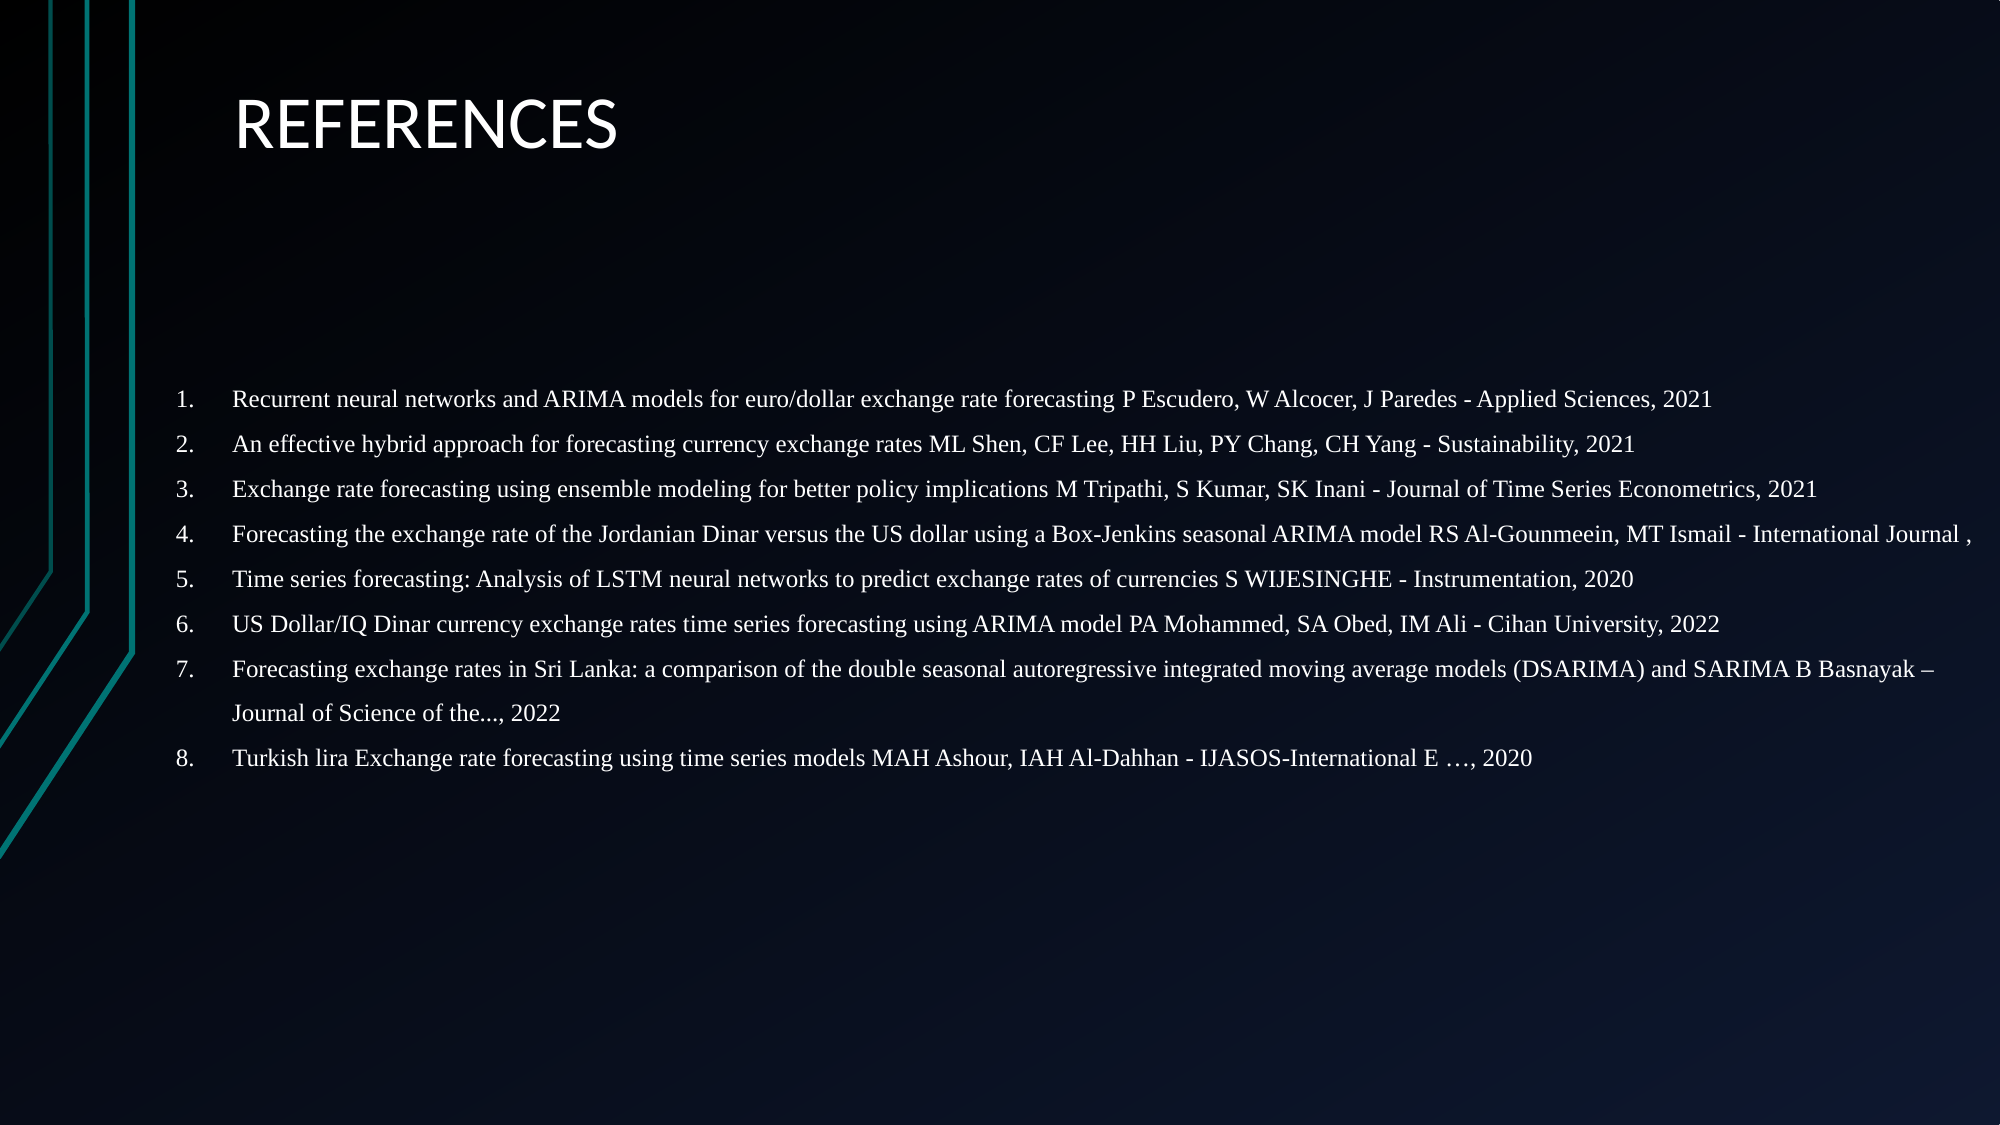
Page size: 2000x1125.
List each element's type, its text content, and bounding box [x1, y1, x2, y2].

text_box Recurrent neural networks and ARIMA models for euro/dollar exchange rate forecasting P Escudero, W Alcocer, J Paredes - Applied Sciences, 2021 An effective hybrid approach for forecasting currency exchange rates ML Shen, CF Lee, HH Liu, PY Chang, CH Yang - Sustainability, 2021 Exchange rate forecasting using ensemble modeling for better policy implications M Tripathi, S Kumar, SK Inani - Journal of Time Series Econometrics, 2021 Forecasting the exchange rate of the Jordanian Dinar versus the US dollar using a Box-Jenkins seasonal ARIMA model RS Al-Gounmeein, MT Ismail - International Journal , Time series forecasting: Analysis of LSTM neural networks to predict exchange rates of currencies S WIJESINGHE - Instrumentation, 2020 US Dollar/IQ Dinar currency exchange rates time series forecasting using ARIMA model PA Mohammed, SA Obed, IM Ali - Cihan University, 2022 Forecasting exchange rates in Sri Lanka: a comparison of the double seasonal autoregressive integrated moving average models (DSARIMA) and SARIMA B Basnayak – Journal of Science of the..., 2022 8. Turkish lira Exchange rate forecasting using time series models MAH Ashour, IAH Al-Dahhan - IJASOS-International E …, 2020 [160, 330, 2000, 780]
text_box REFERENCES [220, 66, 776, 172]
